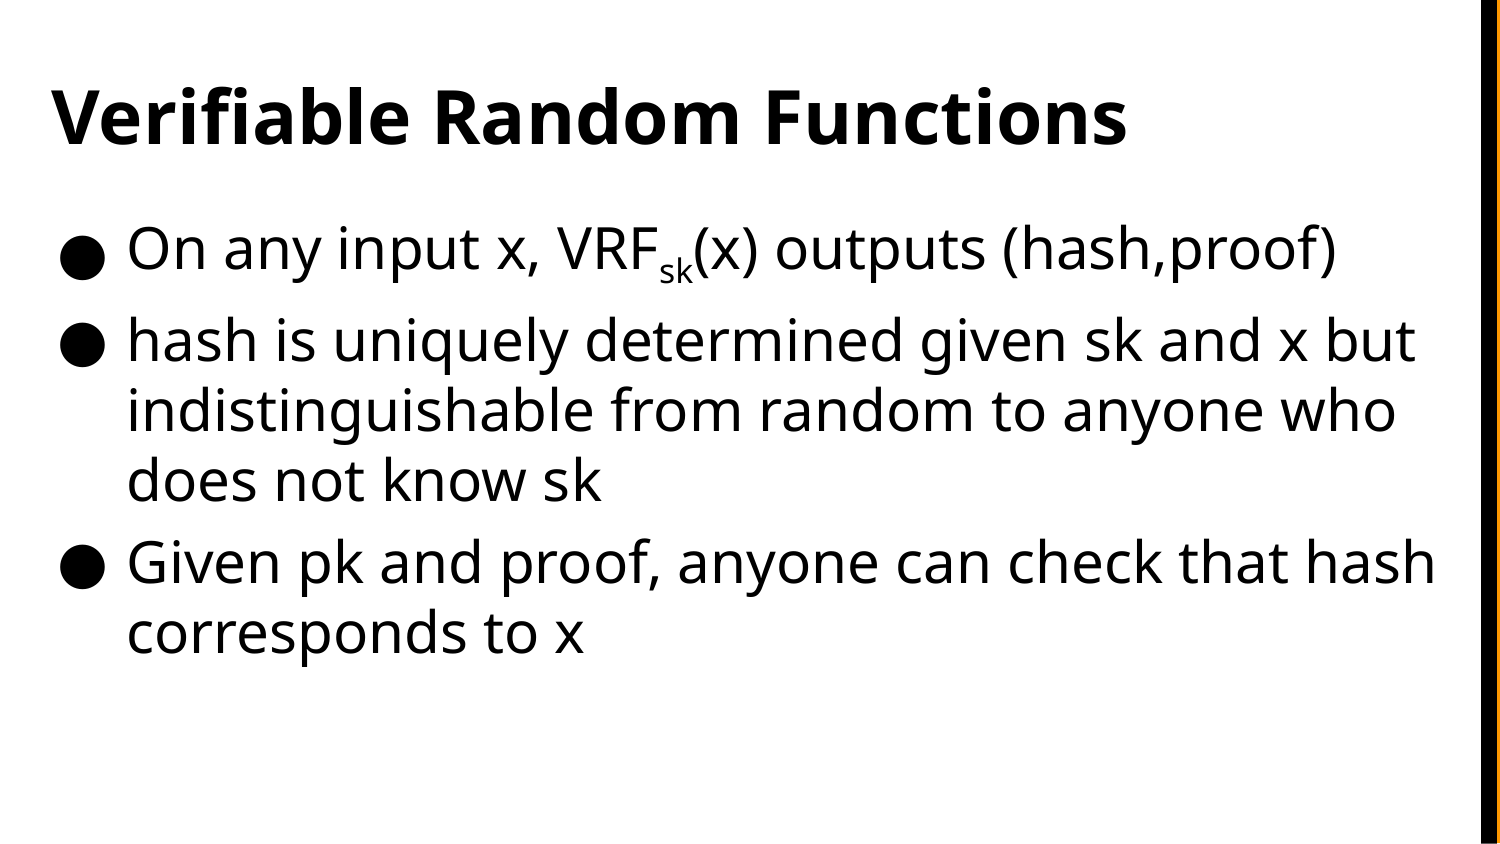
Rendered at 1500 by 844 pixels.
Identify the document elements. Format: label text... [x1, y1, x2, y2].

list On any input x, VRFsk(x) outputs (hash,proof) hash is uniquely determined given sk and x but indistinguishable from random to anyone who does not know sk Given pk and proof, anyone can check that hash corresponds to x [36, 195, 1453, 807]
title Verifiable Random Functions [36, 33, 1387, 175]
